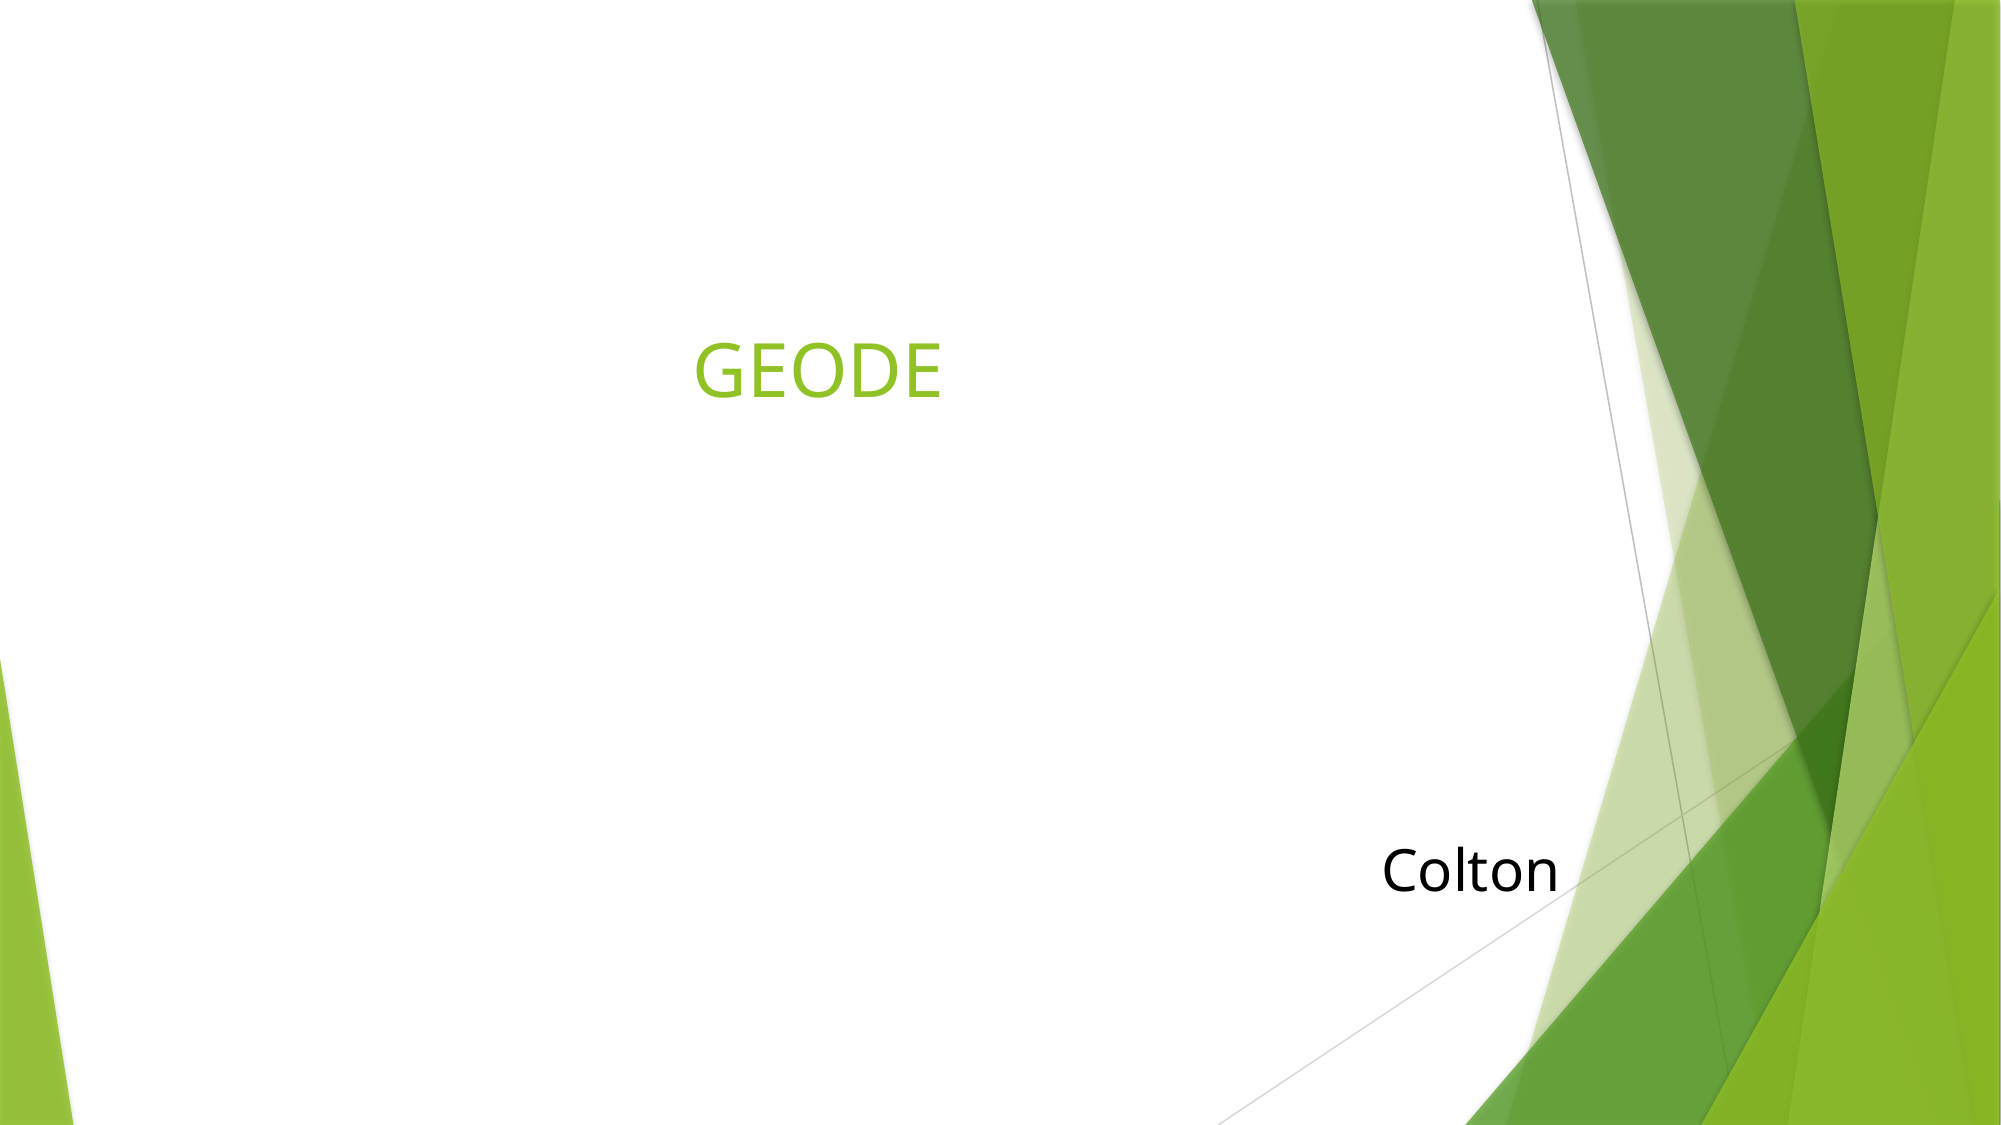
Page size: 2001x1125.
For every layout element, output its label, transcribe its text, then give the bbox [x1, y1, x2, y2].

title GEODE [113, 314, 1524, 532]
text_box Colton [1366, 826, 1810, 911]
